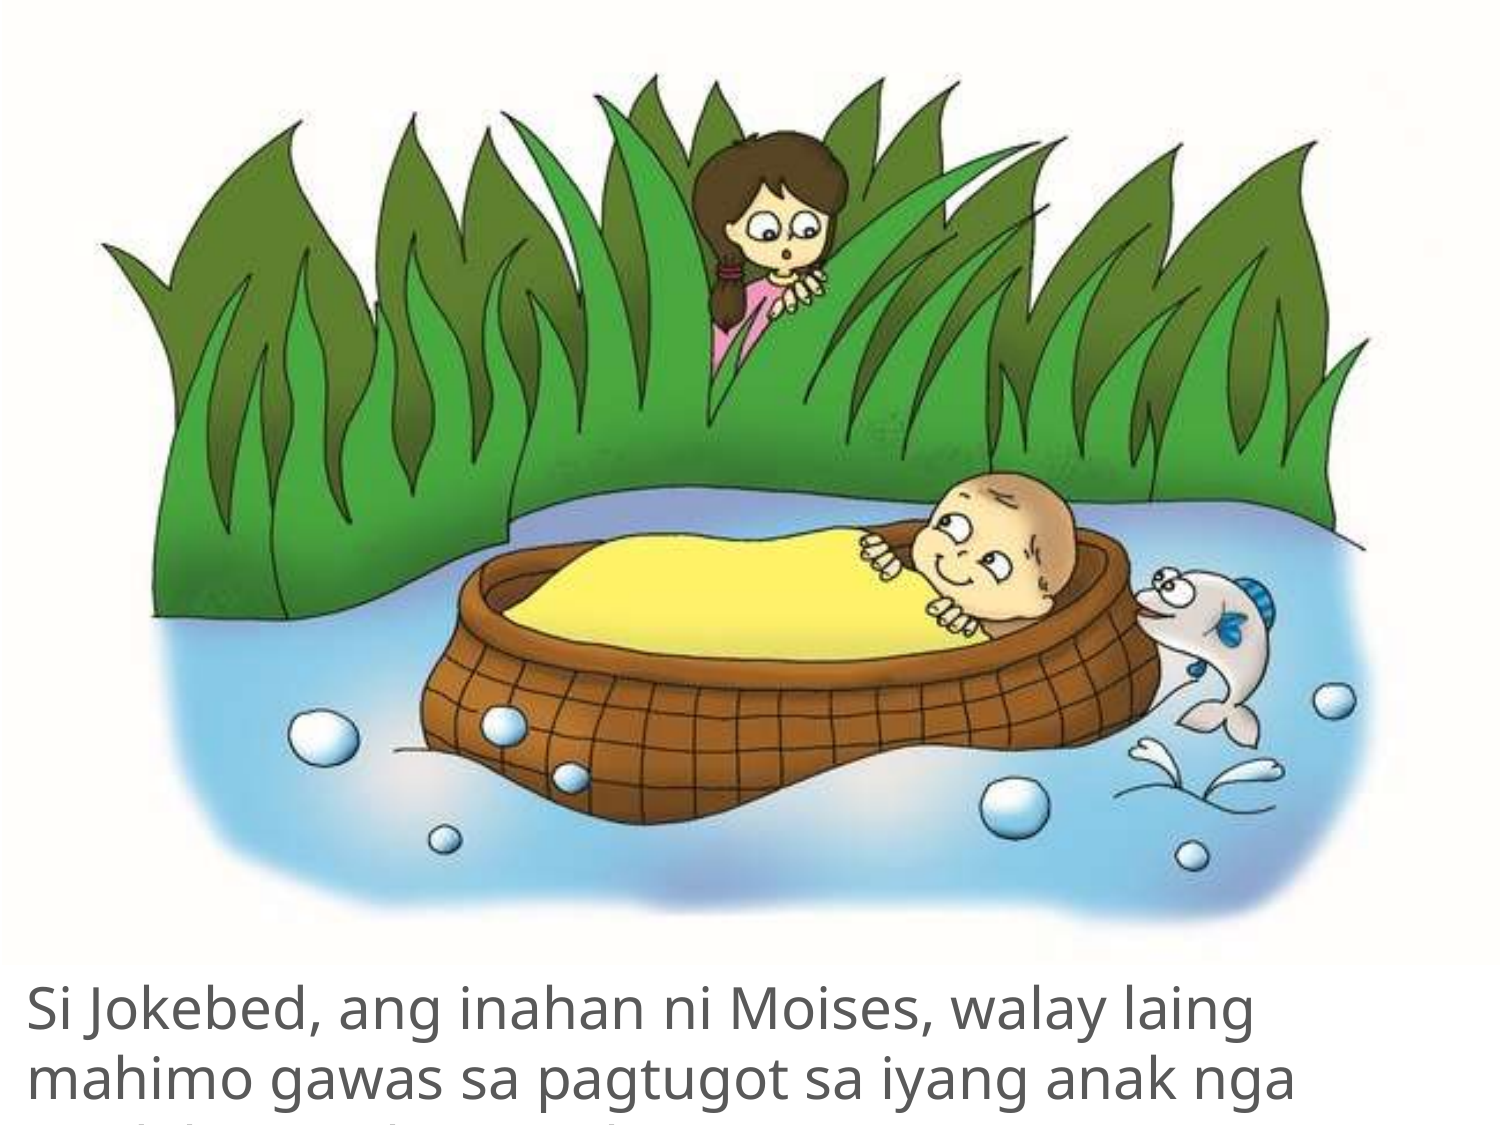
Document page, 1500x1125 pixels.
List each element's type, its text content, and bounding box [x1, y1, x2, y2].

picture [1, 0, 1500, 965]
text_box Si Jokebed, ang inahan ni Moises, walay laing mahimo gawas sa pagtugot sa iyang anak nga madala sa suba sa Nilo. [11, 972, 1483, 1125]
